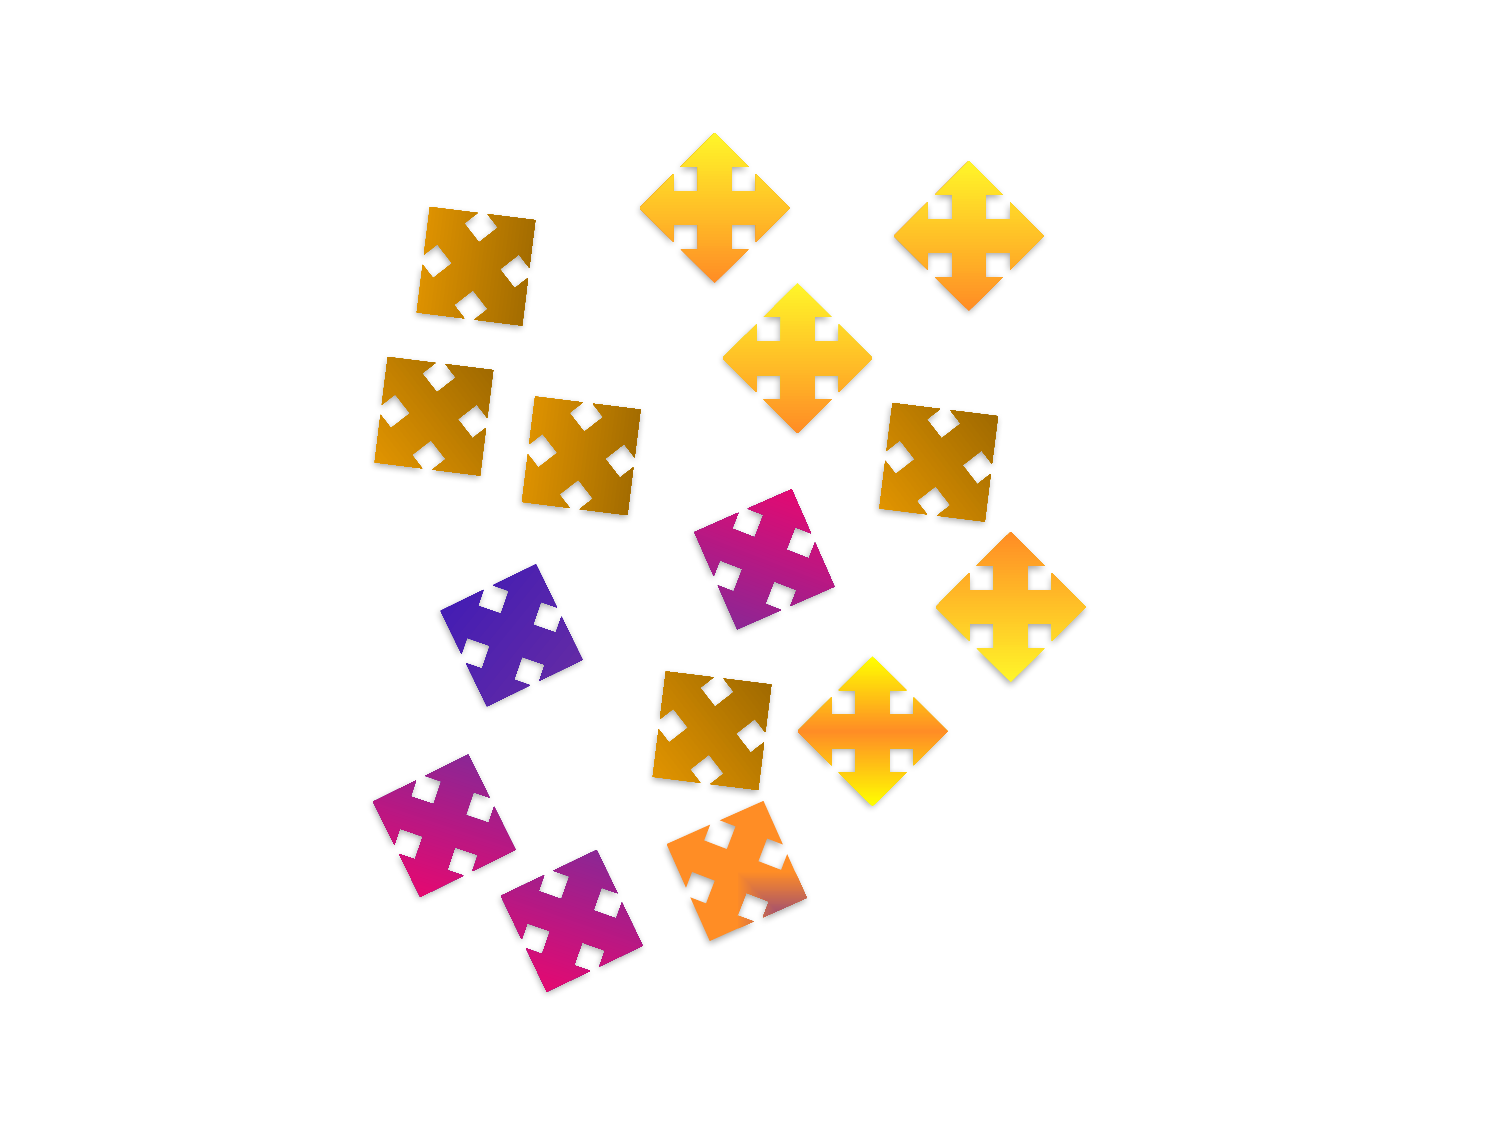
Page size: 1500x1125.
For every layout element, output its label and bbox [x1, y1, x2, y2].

text_box [358, 132, 1086, 996]
